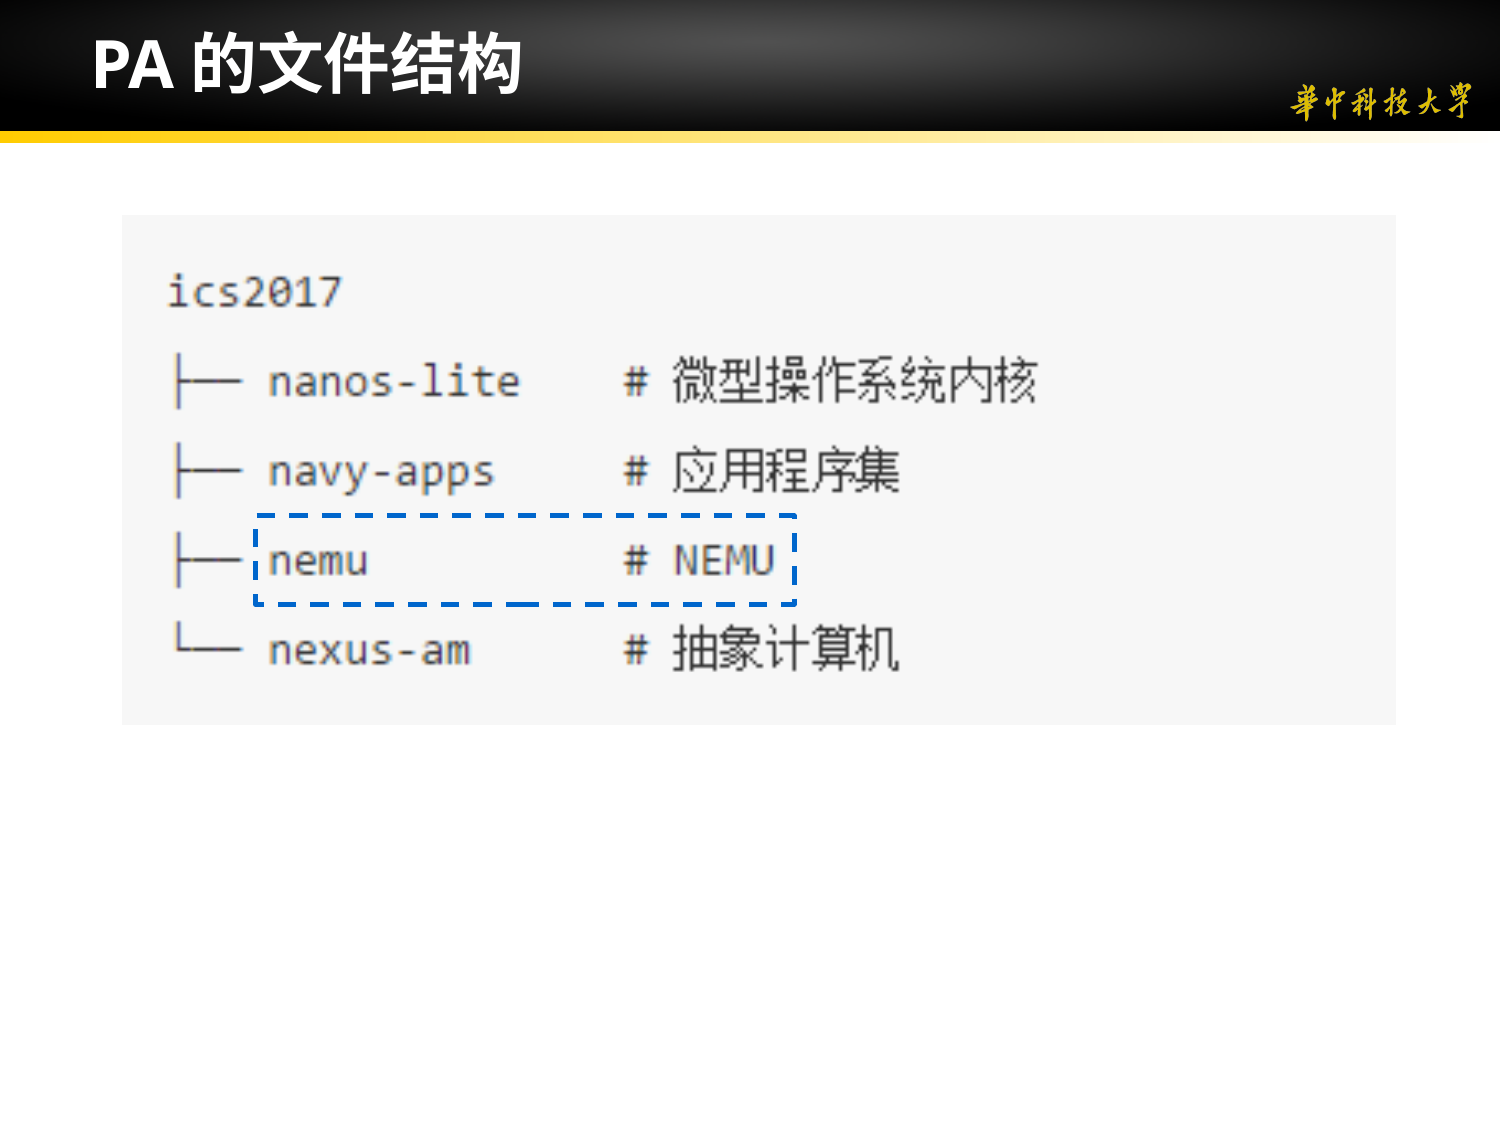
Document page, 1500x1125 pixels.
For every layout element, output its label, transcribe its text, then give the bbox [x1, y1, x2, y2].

picture [122, 215, 1397, 726]
title PA的文件结构 [75, 16, 1425, 109]
picture [0, 0, 1500, 131]
